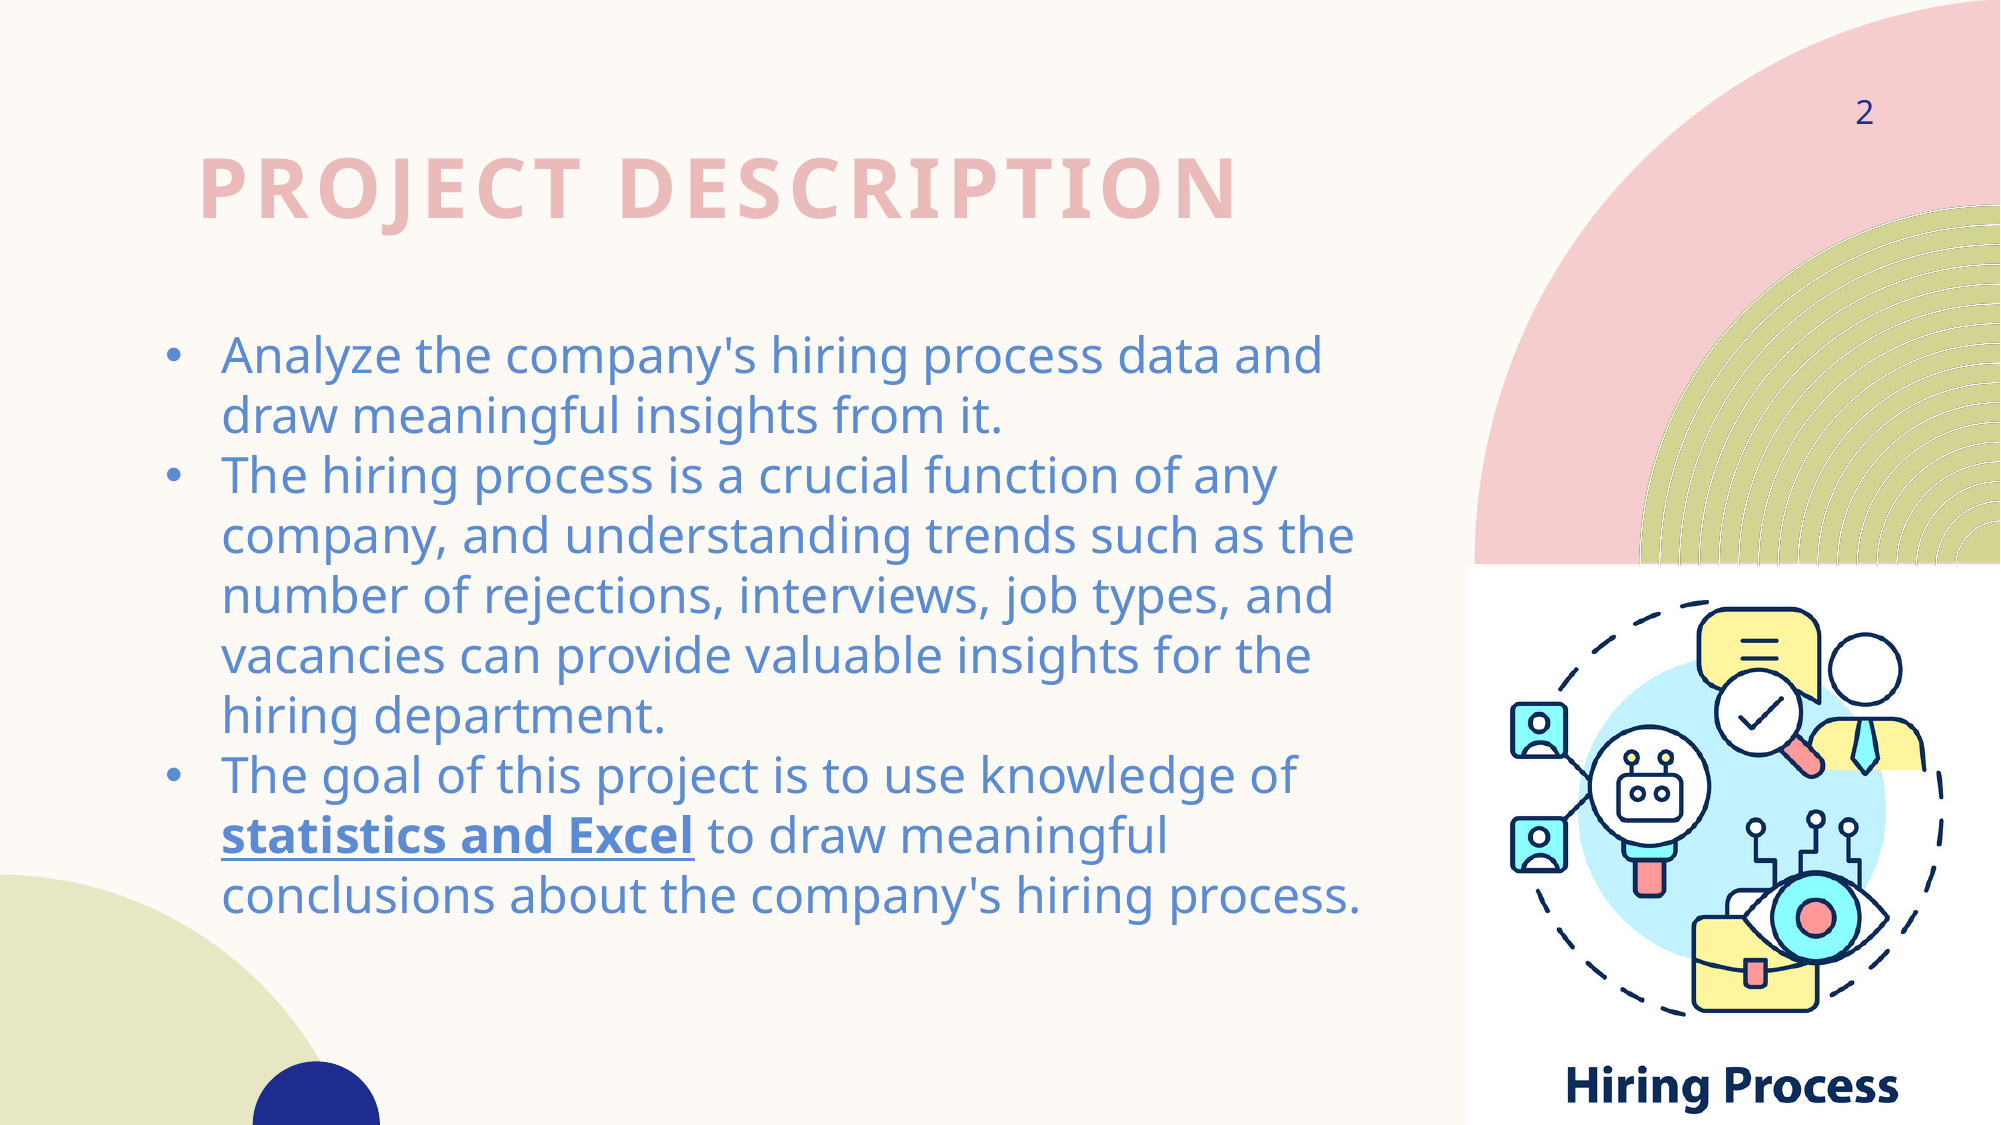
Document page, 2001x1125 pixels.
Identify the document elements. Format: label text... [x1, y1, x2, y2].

picture [1467, 567, 2000, 1125]
title Project Description [181, 69, 1468, 236]
slide_number 2 [1712, 75, 1875, 153]
picture [1639, 204, 2001, 566]
list Analyze the company's hiring process data and draw meaningful insights from it. The hiring process is a crucial function of any company, and understanding trends such as the number of rejections, interviews, job types, and vacancies can provide valuable insights for the hiring department. The goal of this project is to use knowledge of statistics and Excel to draw meaningful conclusions about the company's hiring process. [150, 323, 1437, 935]
